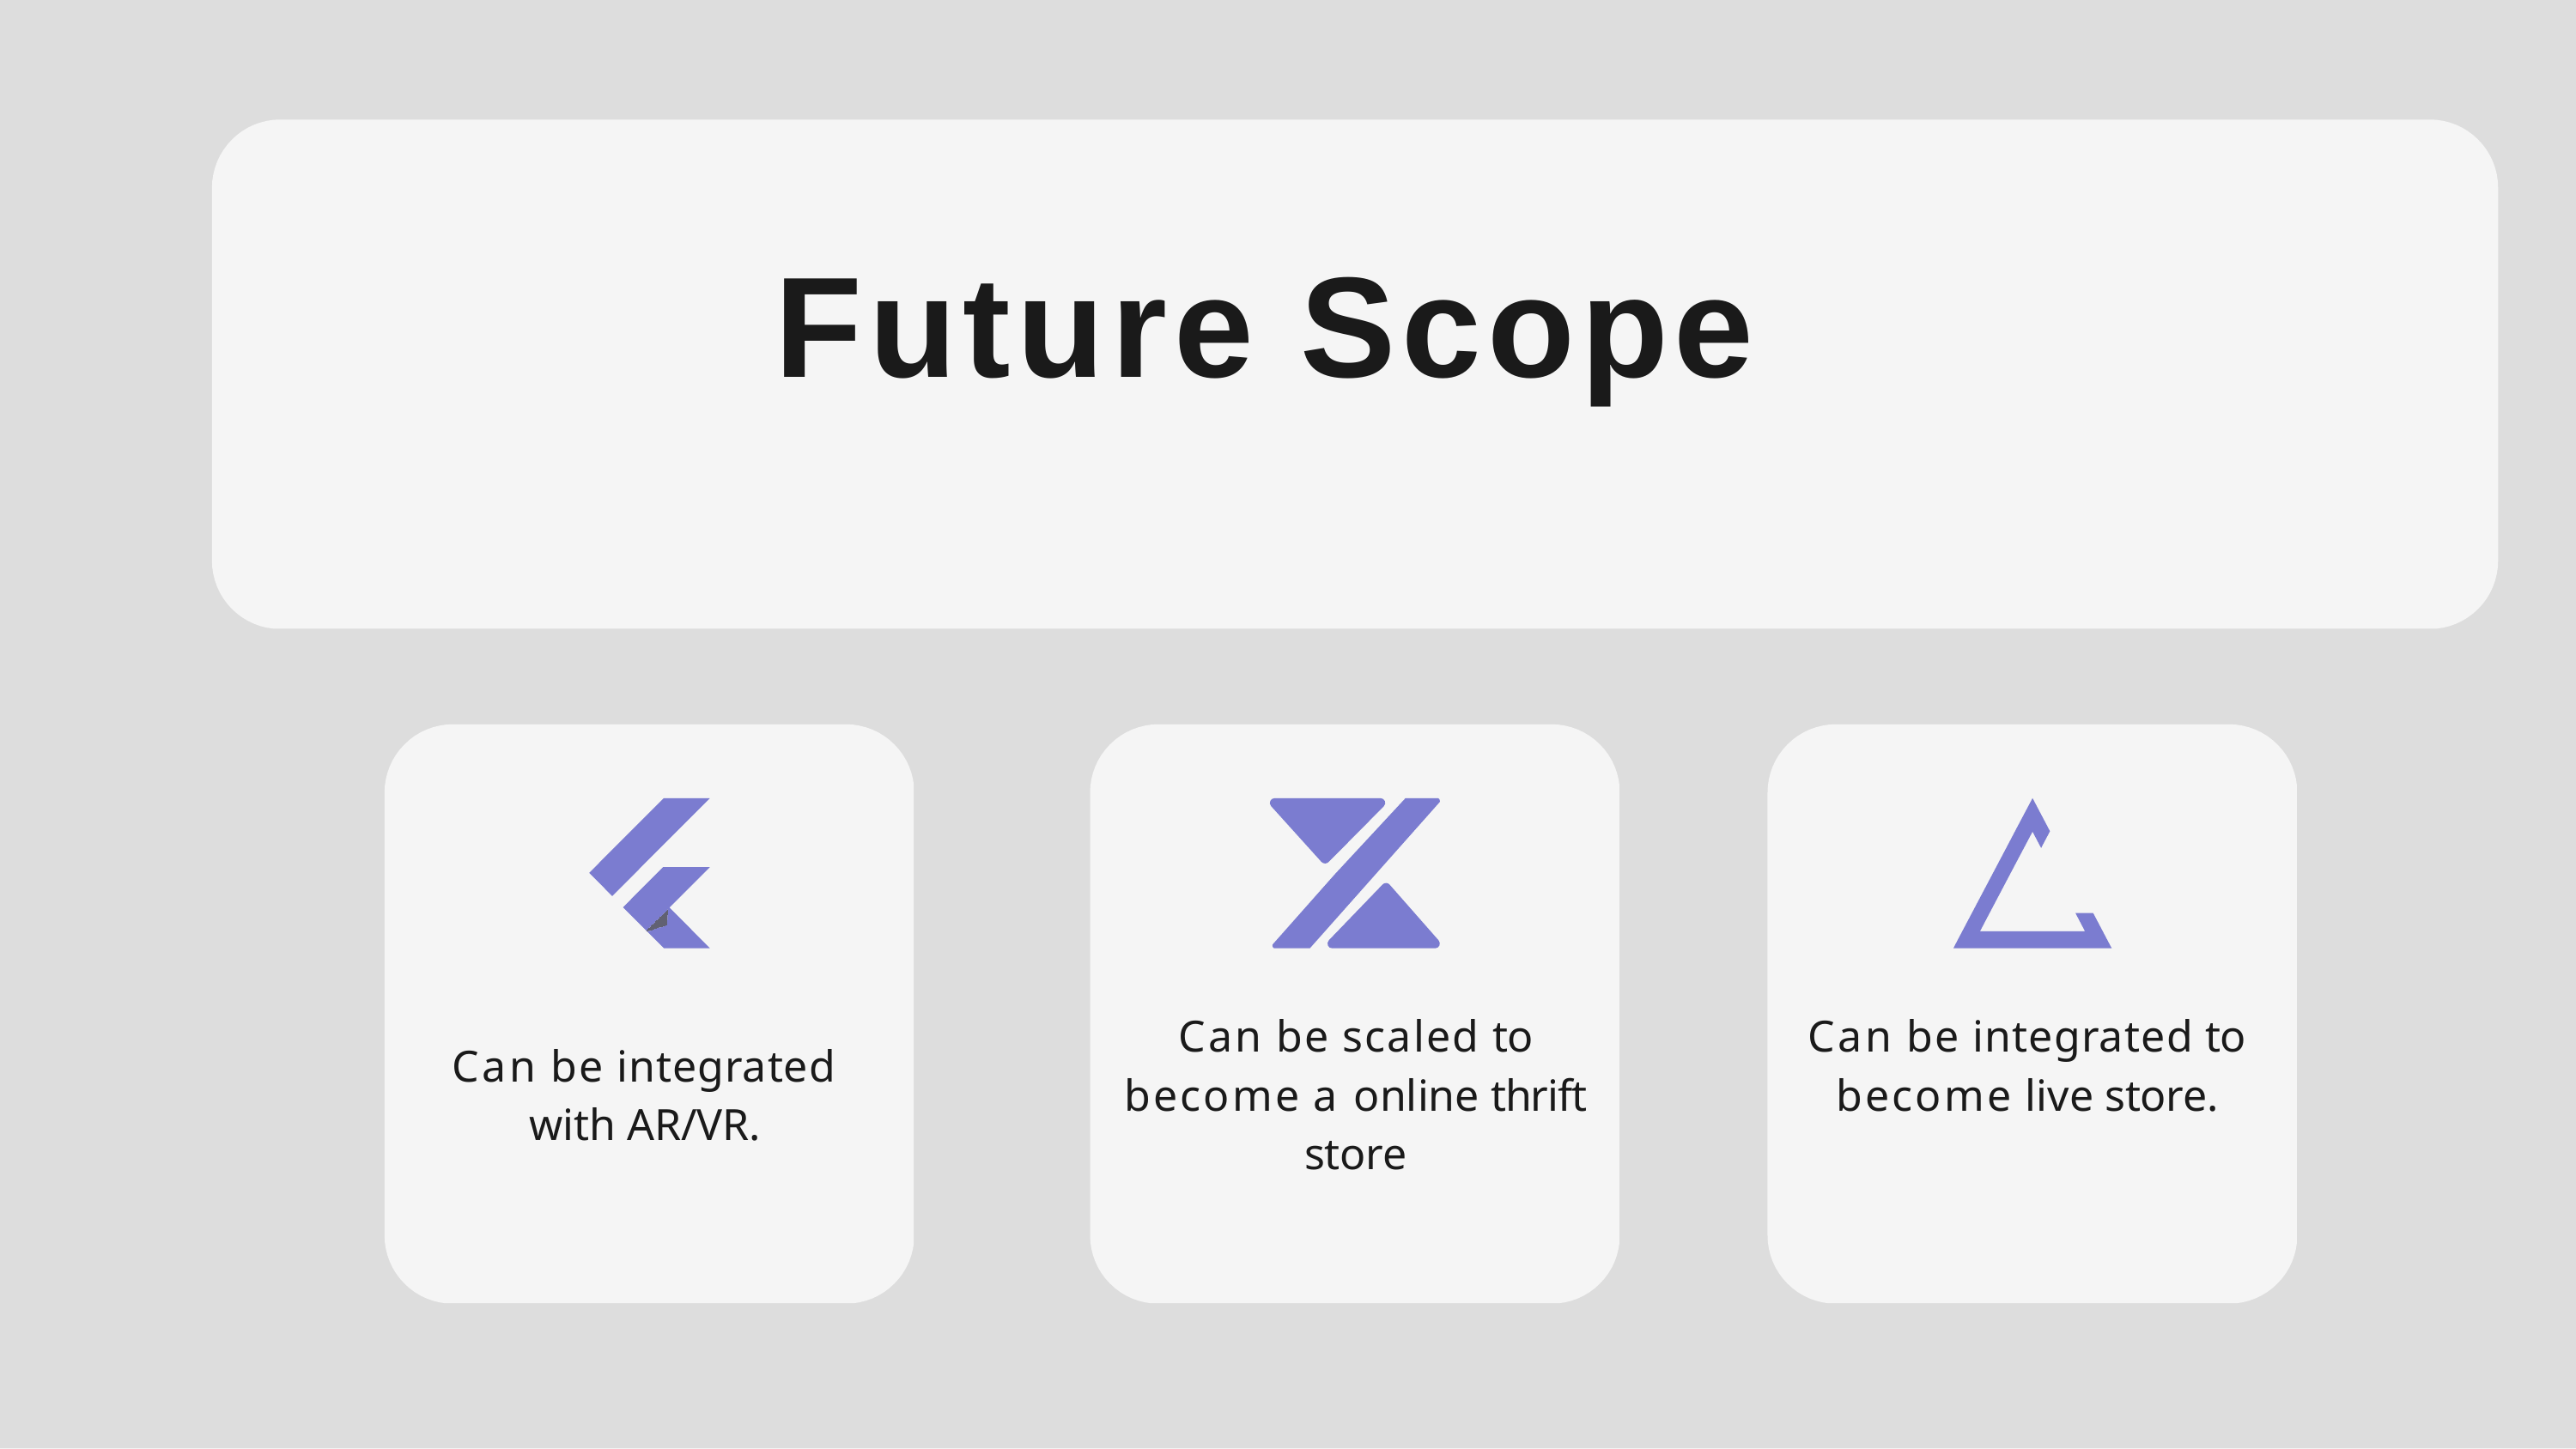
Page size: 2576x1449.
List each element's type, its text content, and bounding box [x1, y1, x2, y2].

text_box [1953, 797, 2112, 949]
title Future Scope [773, 232, 1765, 476]
text_box [1767, 724, 2297, 1304]
text_box [1272, 797, 1440, 949]
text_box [588, 797, 710, 949]
text_box Can be scaled to become a online thrift store [1116, 1000, 1594, 1179]
text_box Can be integrated with AR/VR. [450, 1029, 848, 1149]
text_box [211, 119, 2499, 629]
text_box [1090, 724, 1619, 1304]
text_box [1269, 797, 1386, 864]
text_box Can be integrated to become live store. [1806, 1000, 2259, 1120]
text_box [384, 724, 914, 1304]
